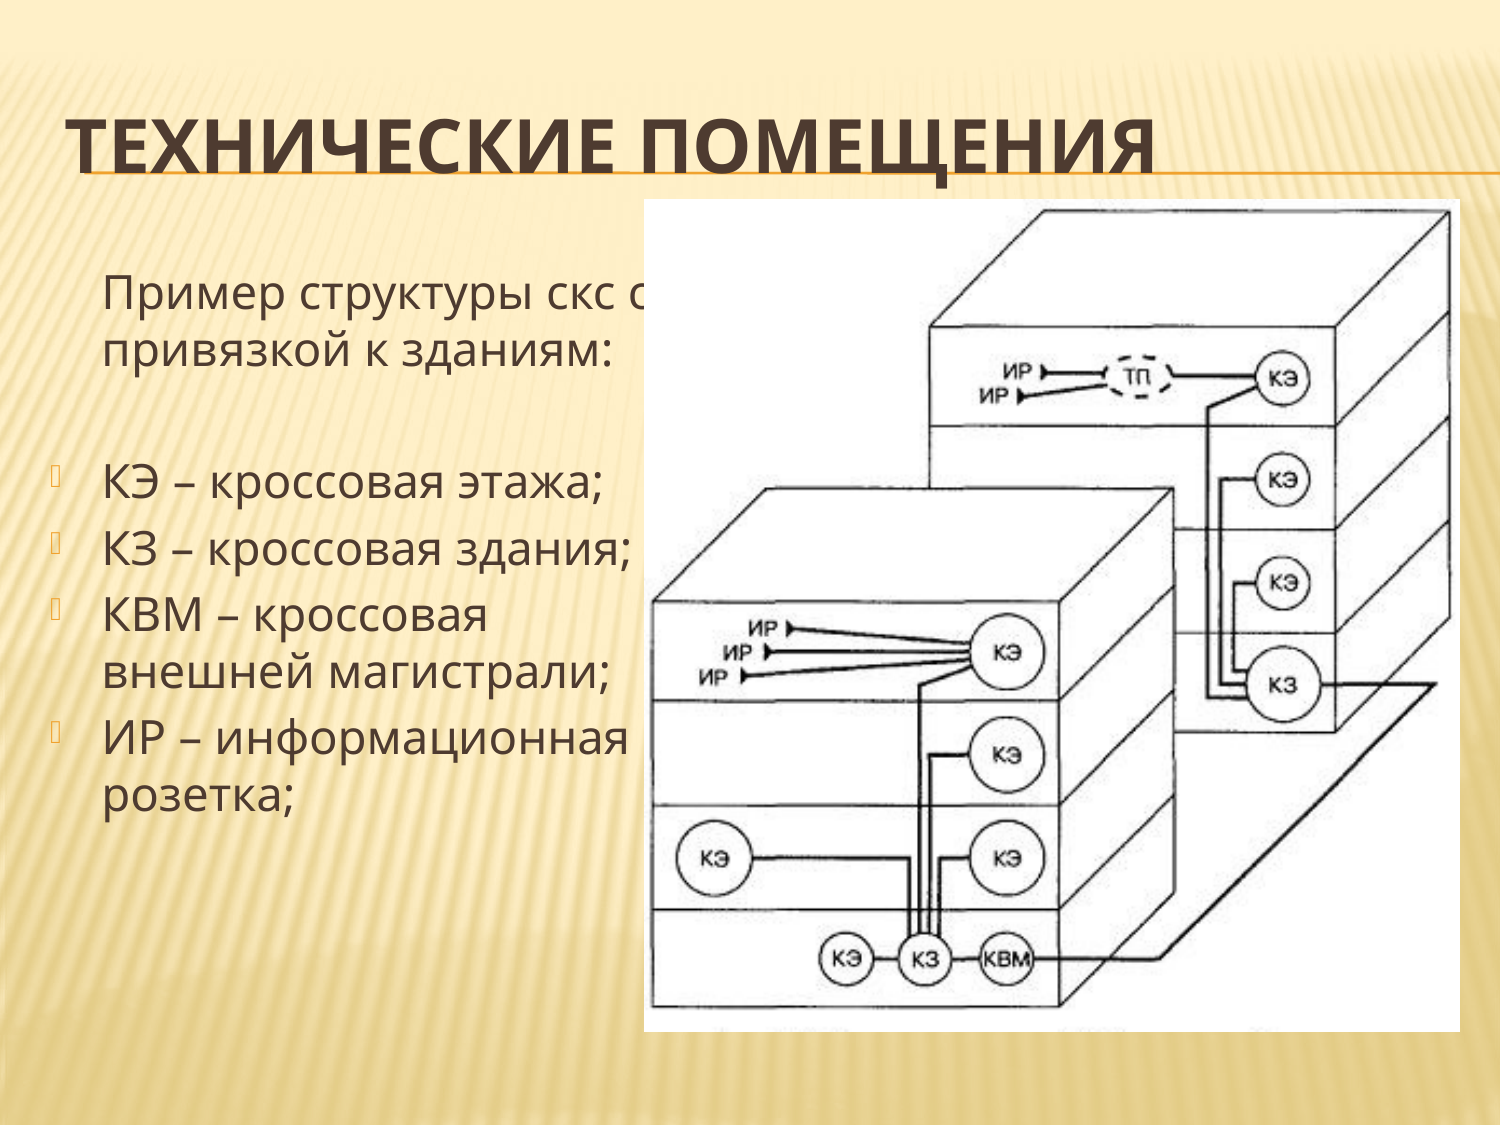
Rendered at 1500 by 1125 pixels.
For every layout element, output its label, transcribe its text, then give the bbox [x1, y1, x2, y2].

list Пример структуры скс с привязкой к зданиям: КЭ – кроссовая этажа; КЗ – кроссовая здания; КВМ – кроссовая внешней магистрали; ИР – информационная розетка; [35, 254, 634, 879]
title Технические помещения [50, 75, 1475, 213]
picture [644, 198, 1460, 1032]
